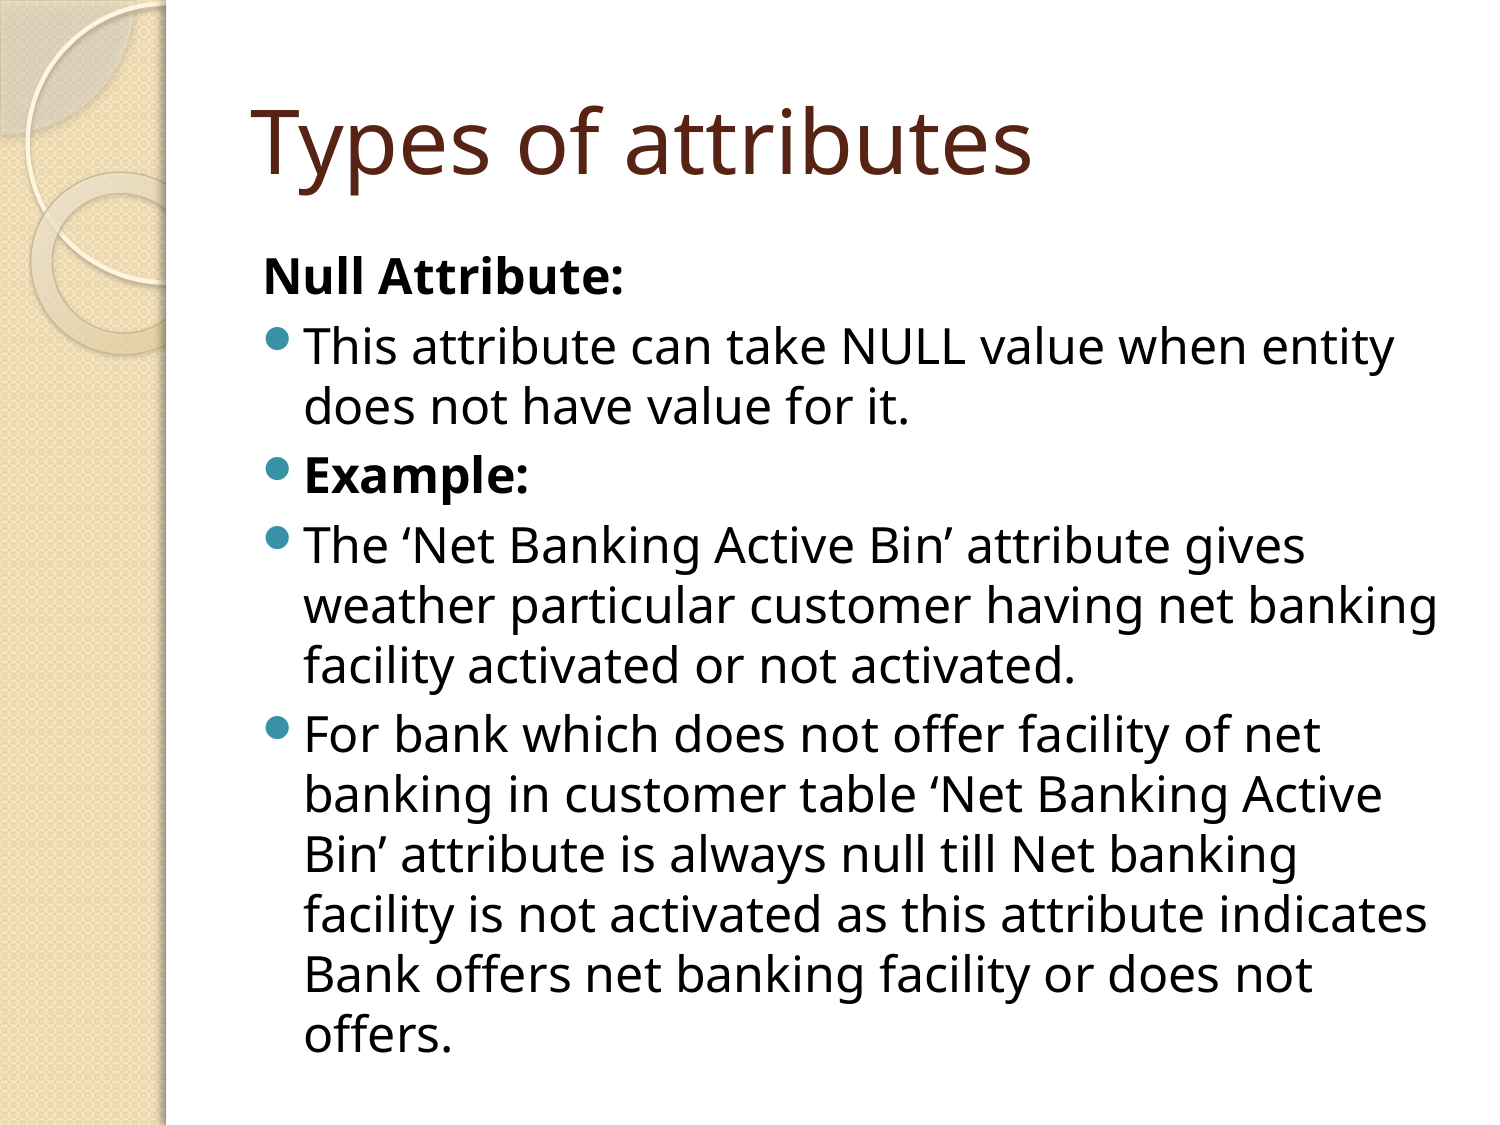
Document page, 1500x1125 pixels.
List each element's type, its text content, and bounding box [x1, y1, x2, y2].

title Types of attributes [235, 45, 1466, 233]
list Null Attribute: This attribute can take NULL value when entity does not have value for it. Example: The ‘Net Banking Active Bin’ attribute gives weather particular customer having net banking facility activated or not activated. For bank which does not offer facility of net banking in customer table ‘Net Banking Active Bin’ attribute is always null till Net banking facility is not activated as this attribute indicates Bank offers net banking facility or does not offers. [235, 237, 1466, 1075]
